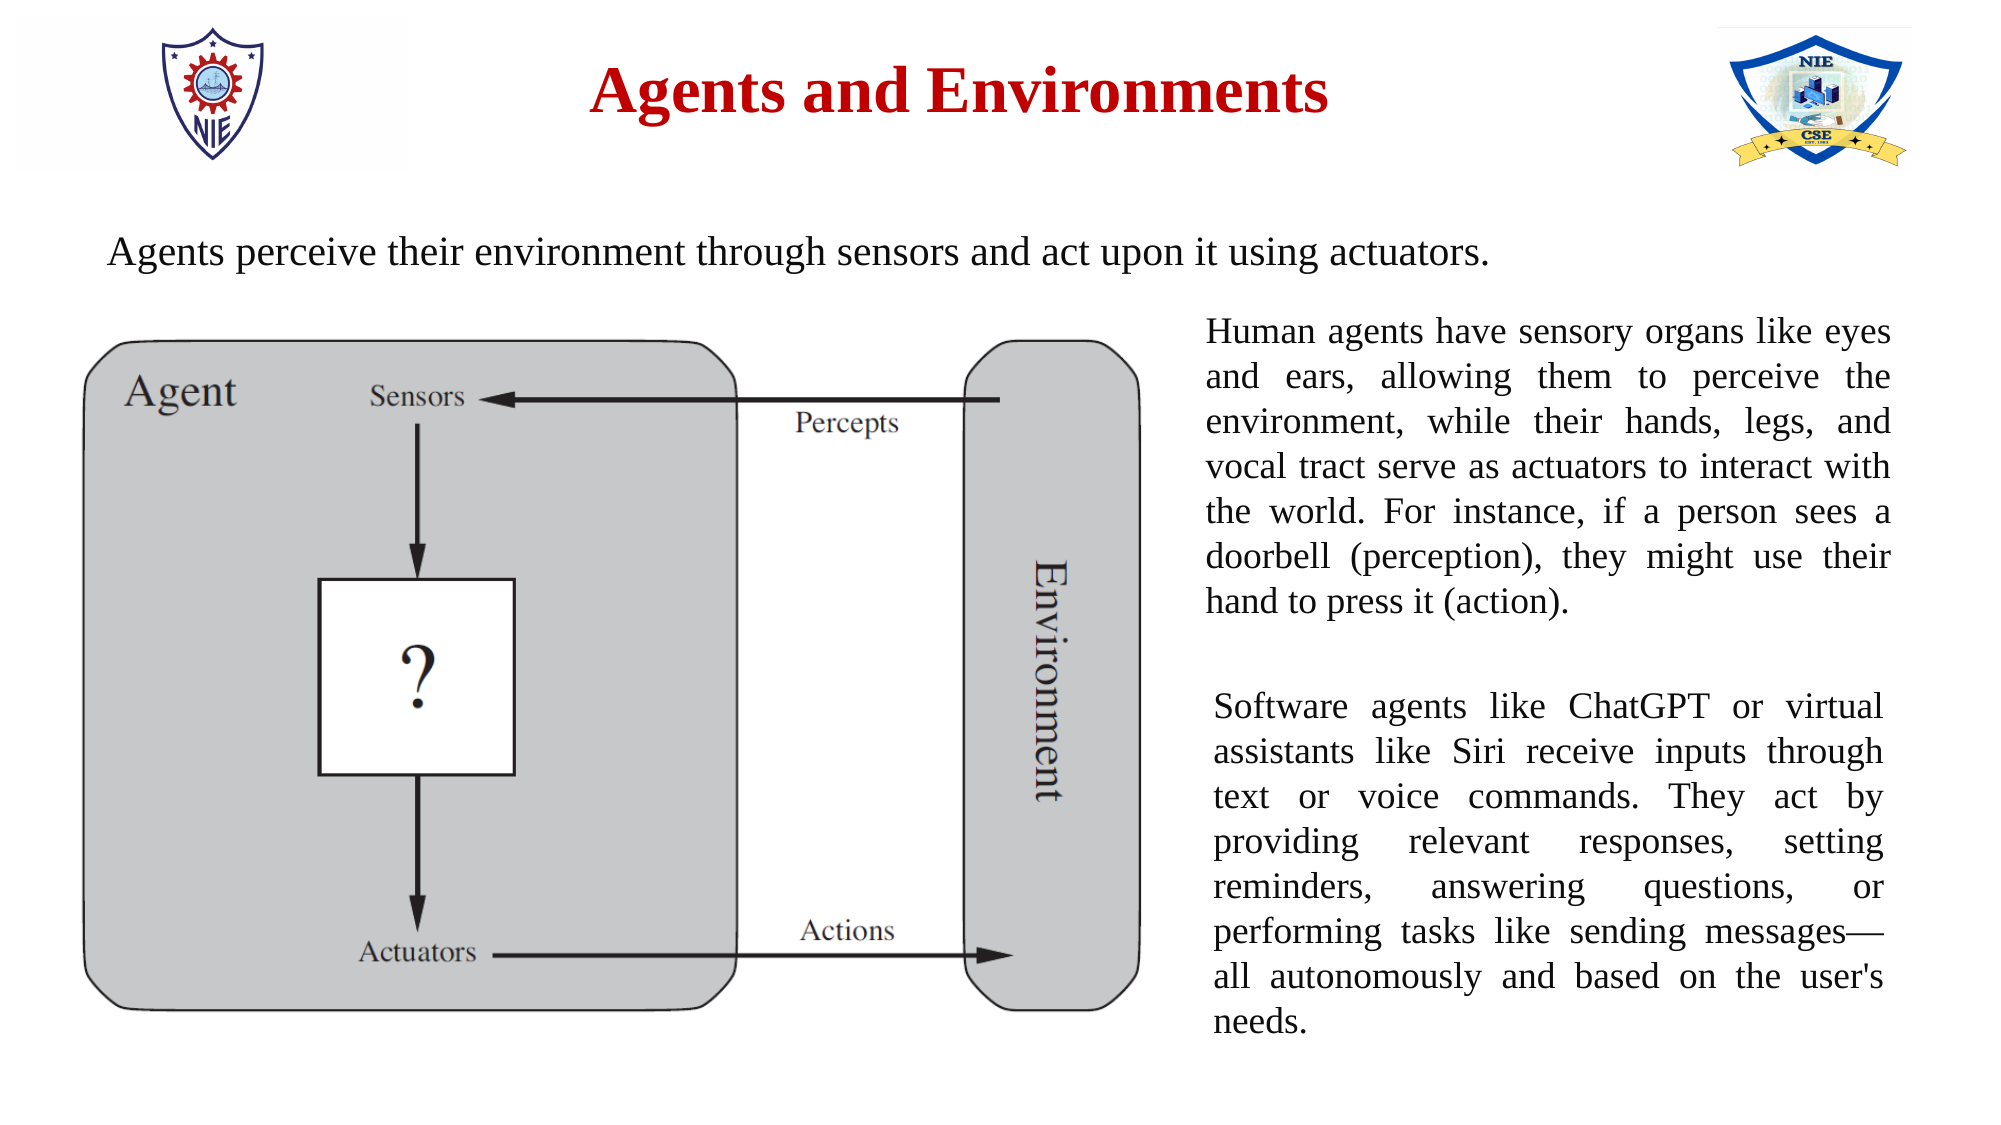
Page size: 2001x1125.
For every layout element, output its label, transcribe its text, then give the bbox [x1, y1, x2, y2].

text_box Agents and Environments [367, 38, 1562, 204]
picture [16, 325, 1191, 1023]
text_box Agents perceive their environment through sensors and act upon it using actuators. [91, 216, 1954, 331]
picture [16, 15, 409, 172]
picture [1718, 27, 1912, 172]
text_box Human agents have sensory organs like eyes and ears, allowing them to perceive the environment, while their hands, legs, and vocal tract serve as actuators to interact with the world. For instance, if a person sees a doorbell (perception), they might use their hand to press it (action). [1190, 298, 1908, 629]
text_box Software agents like ChatGPT or virtual assistants like Siri receive inputs through text or voice commands. They act by providing relevant responses, setting reminders, answering questions, or performing tasks like sending messages—all autonomously and based on the user's needs. [1198, 673, 1900, 1049]
